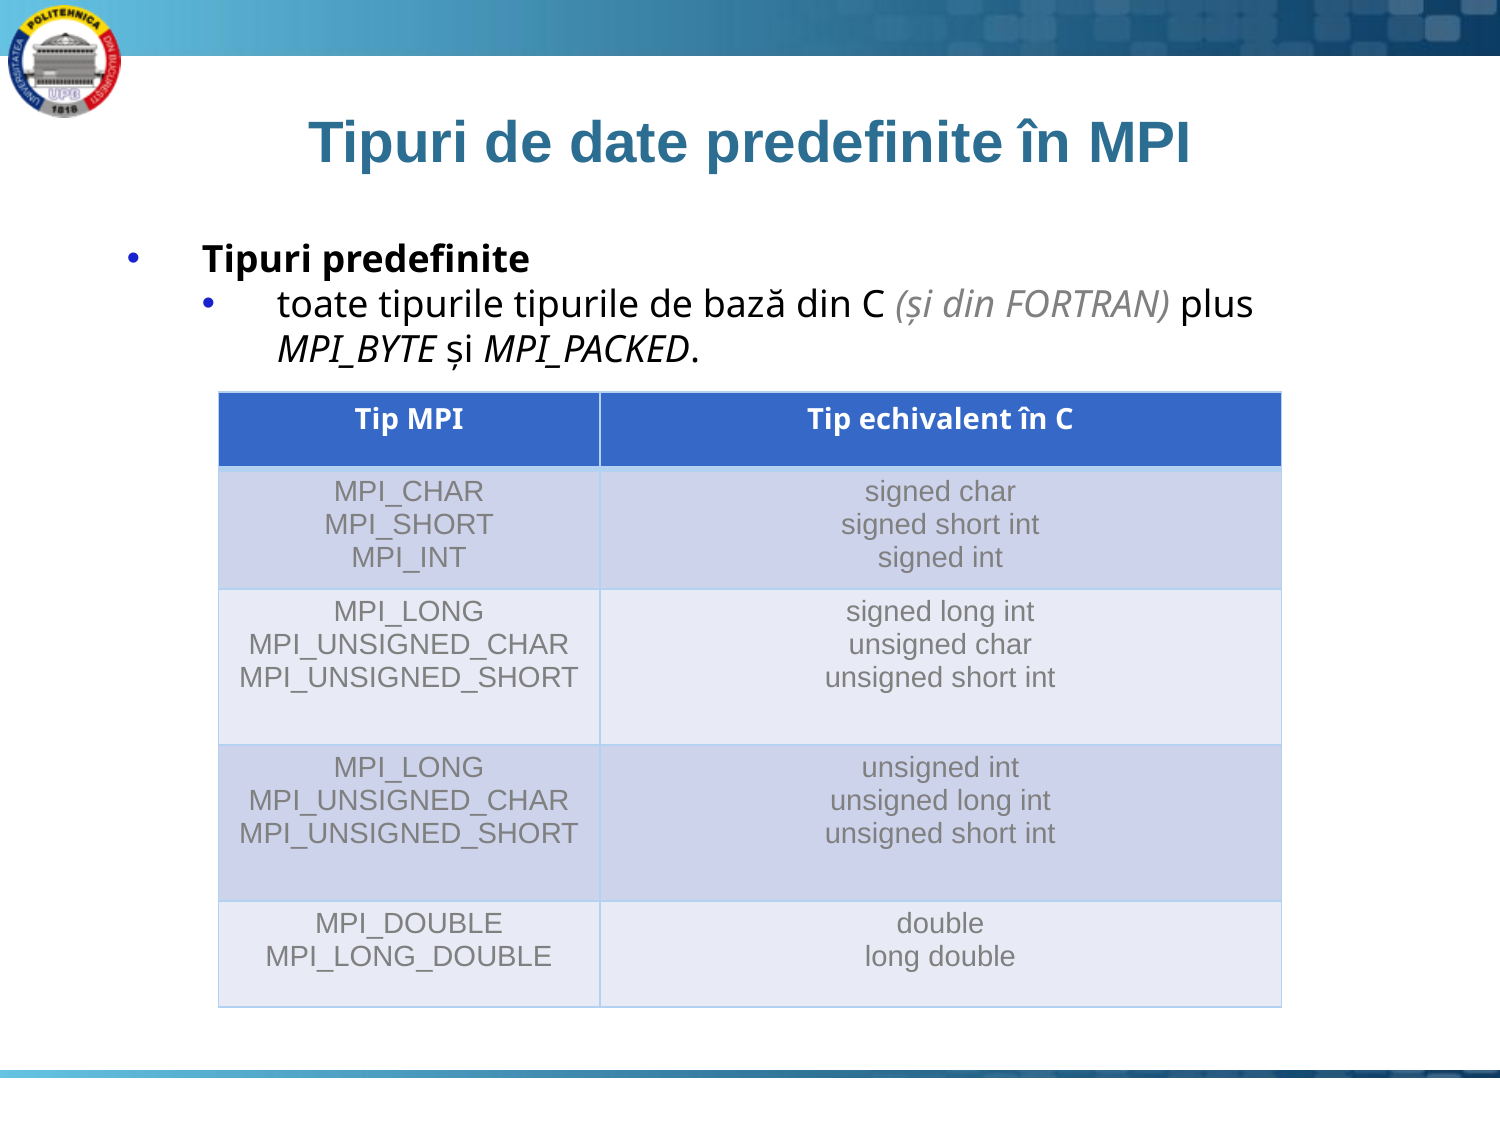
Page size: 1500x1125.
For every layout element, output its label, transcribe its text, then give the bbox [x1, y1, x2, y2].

table_cell MPI_CHAR MPI_SHORT MPI_INT [219, 472, 599, 588]
title Tipuri de date predefinite în MPI [51, 102, 1449, 178]
picture [0, 0, 1500, 118]
table_cell signed long int unsigned char unsigned short int [601, 590, 1281, 744]
table_cell double long double [601, 902, 1281, 1006]
text_box Tipuri predefinite toate tipurile tipurile de bază din C (și din FORTRAN) plus MPI_BYTE și MPI_PACKED. [112, 227, 1388, 378]
table_header Tip MPI [219, 393, 599, 466]
table_cell MPI_DOUBLE MPI_LONG_DOUBLE [219, 902, 599, 1006]
table_cell MPI_LONG MPI_UNSIGNED_CHAR MPI_UNSIGNED_SHORT [219, 746, 599, 900]
picture [0, 1070, 1500, 1078]
table_header Tip echivalent în C [601, 393, 1281, 466]
table_cell unsigned int unsigned long int unsigned short int [601, 746, 1281, 900]
table_cell signed char signed short int signed int [601, 472, 1281, 588]
table_cell MPI_LONG MPI_UNSIGNED_CHAR MPI_UNSIGNED_SHORT [219, 590, 599, 744]
